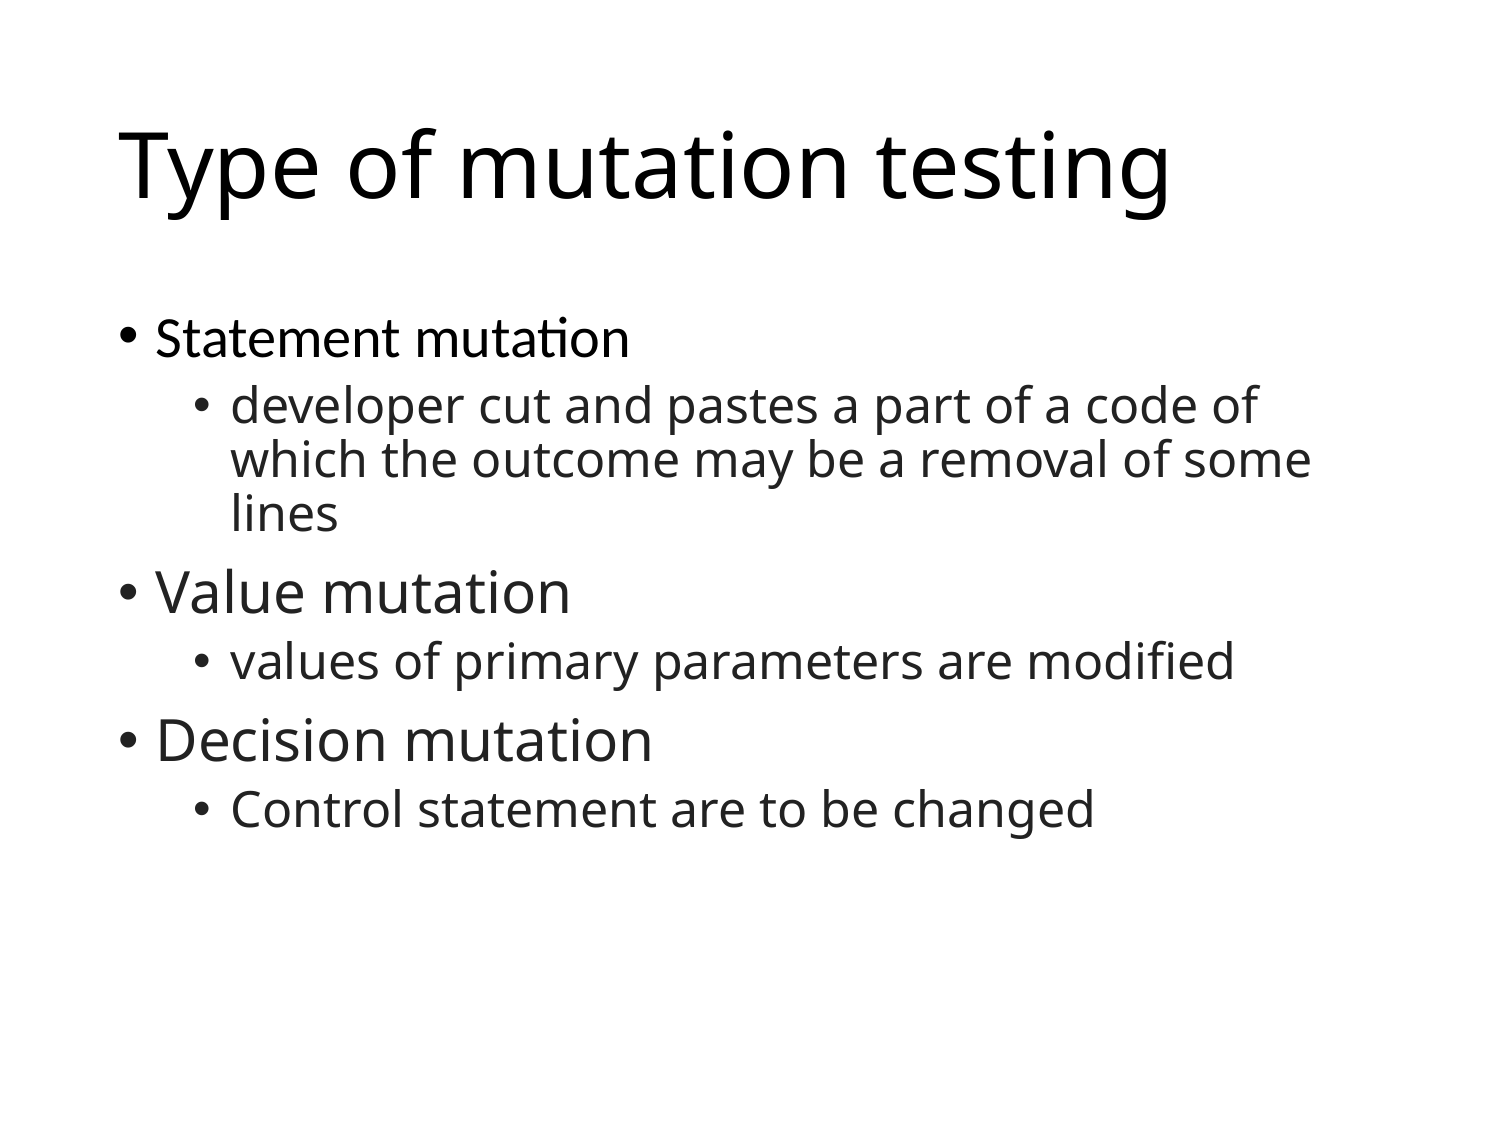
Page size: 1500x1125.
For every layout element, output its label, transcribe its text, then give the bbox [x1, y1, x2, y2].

title Type of mutation testing [103, 59, 1397, 278]
list Statement mutation developer cut and pastes a part of a code of which the outcome may be a removal of some lines Value mutation values of primary parameters are modified Decision mutation Control statement are to be changed [103, 299, 1397, 1014]
